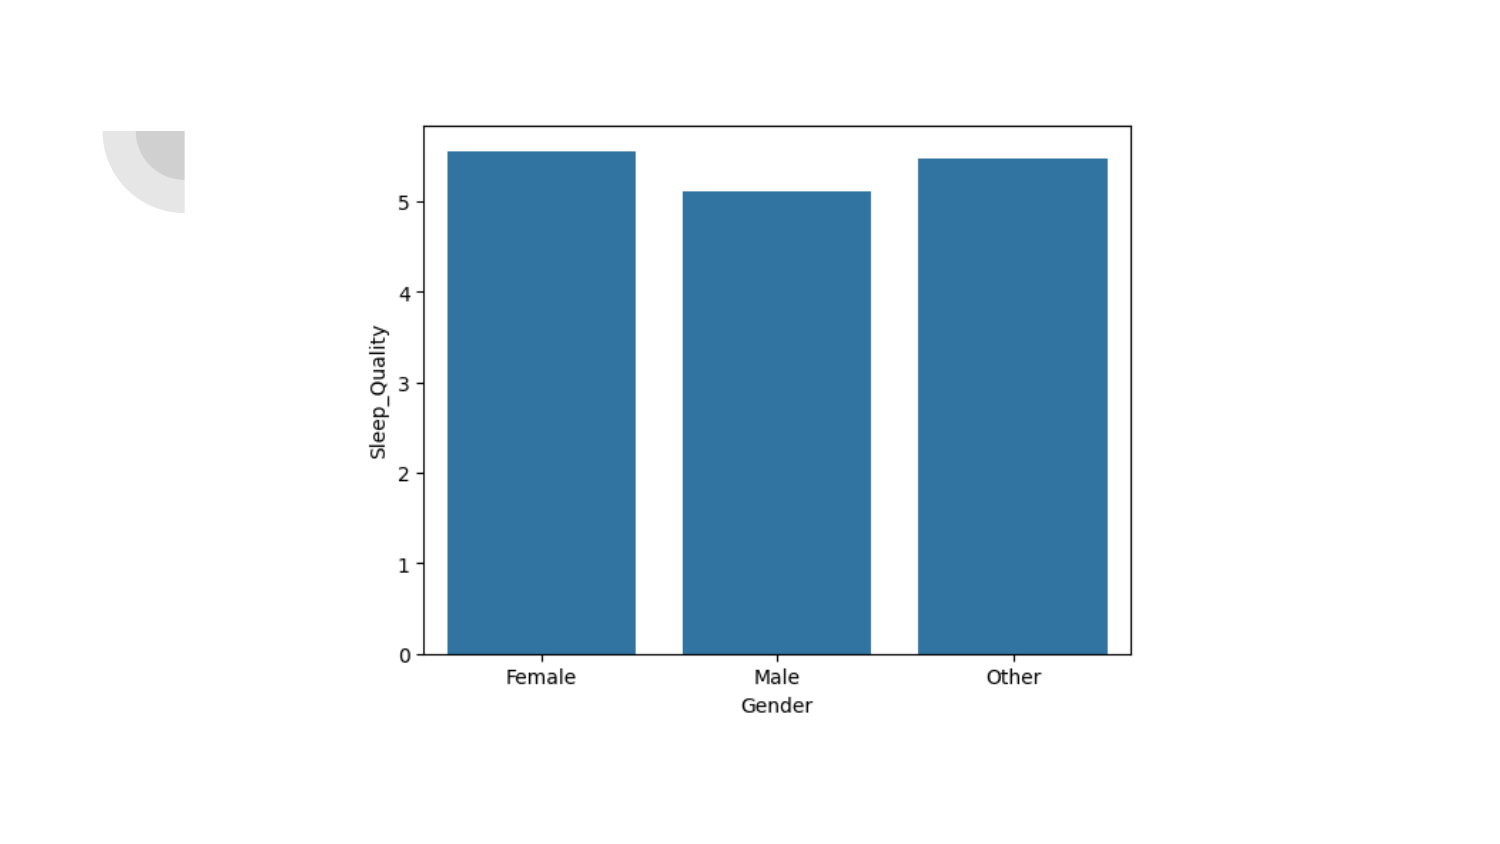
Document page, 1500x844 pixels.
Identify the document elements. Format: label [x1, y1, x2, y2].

picture [354, 113, 1145, 730]
